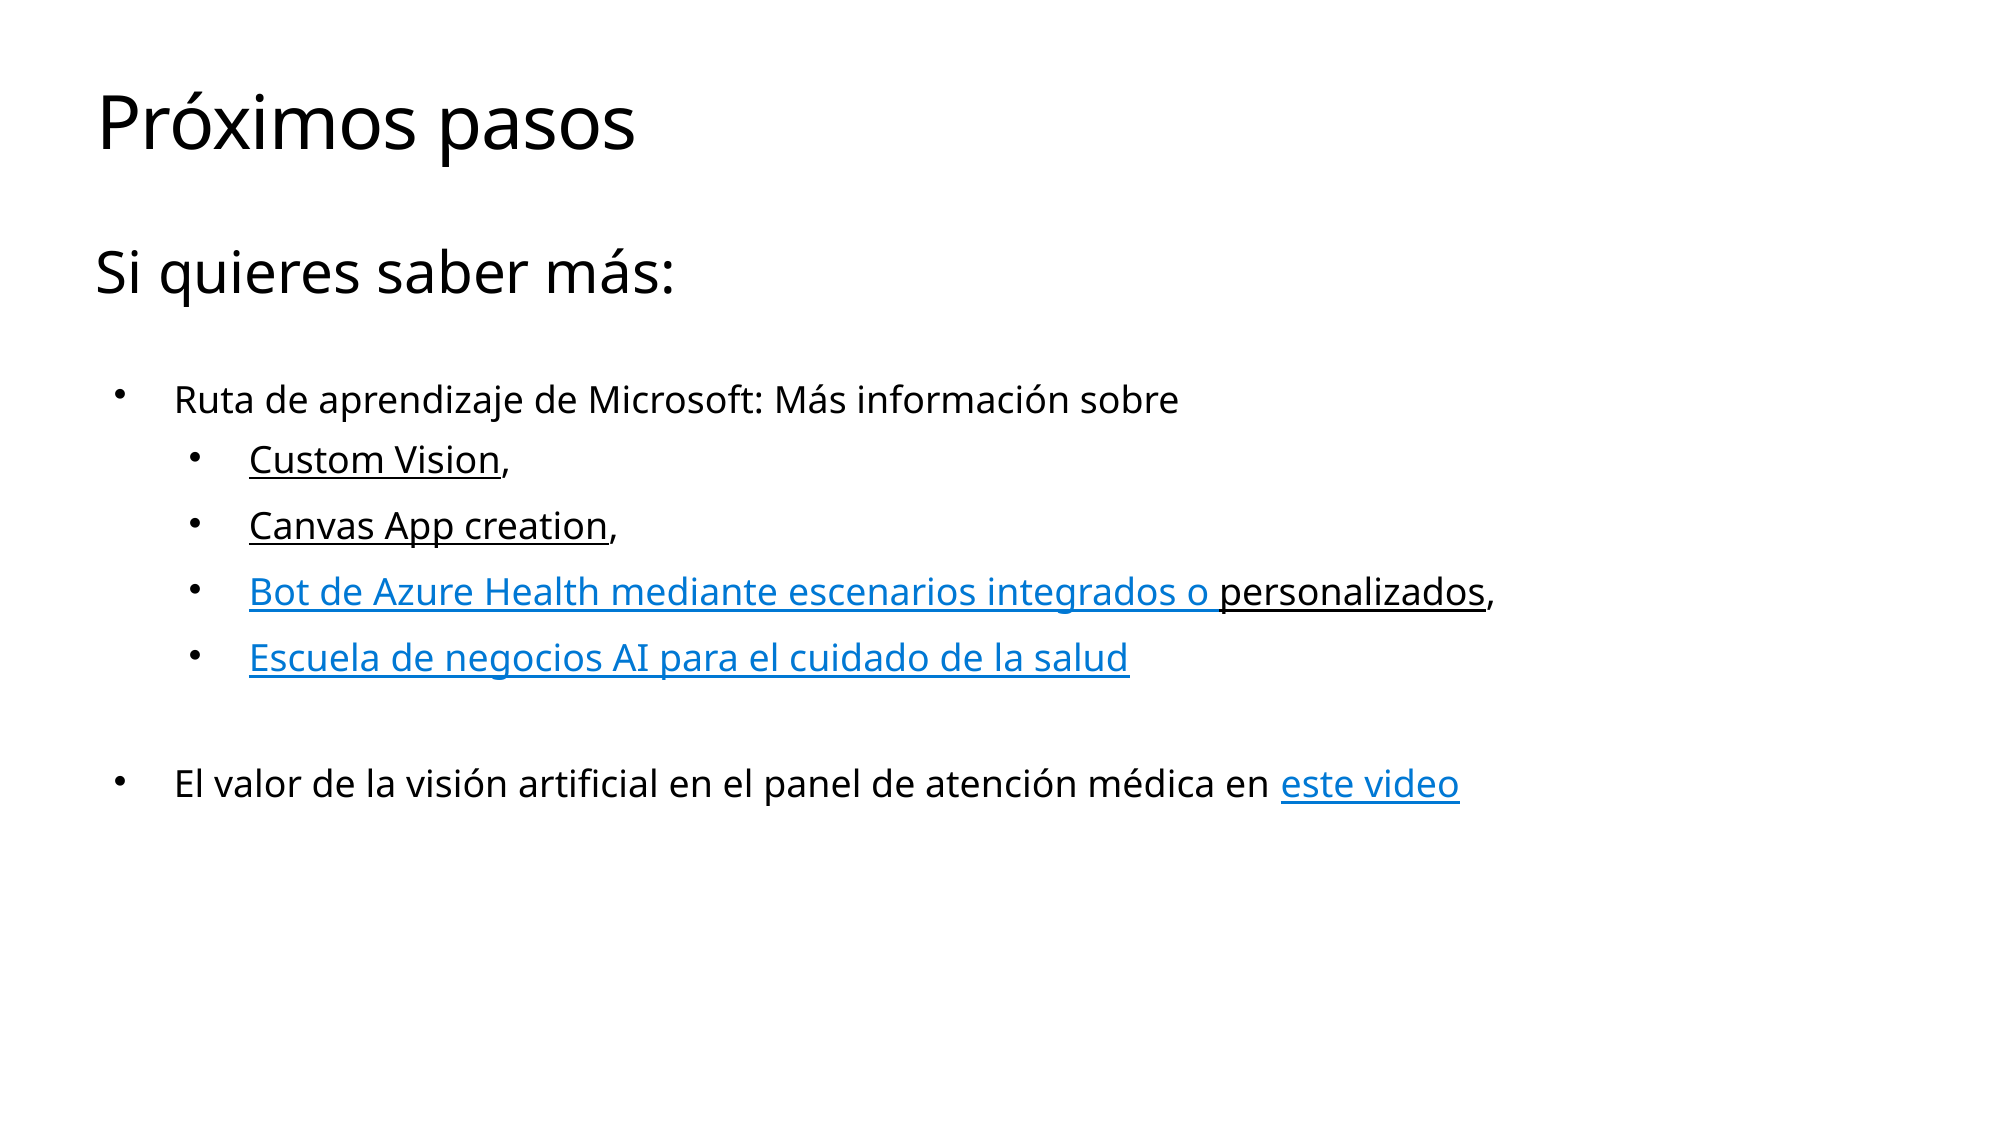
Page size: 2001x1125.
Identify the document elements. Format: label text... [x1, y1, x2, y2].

text_box Ruta de aprendizaje de Microsoft: Más información sobre Custom Vision, Canvas App creation, Bot de Azure Health mediante escenarios integrados o personalizados, Escuela de negocios AI para el cuidado de la salud El valor de la visión artificial en el panel de atención médica en este video [54, 368, 1863, 820]
title Próximos pasos [96, 75, 1904, 235]
list Si quieres saber más: [95, 235, 1904, 391]
